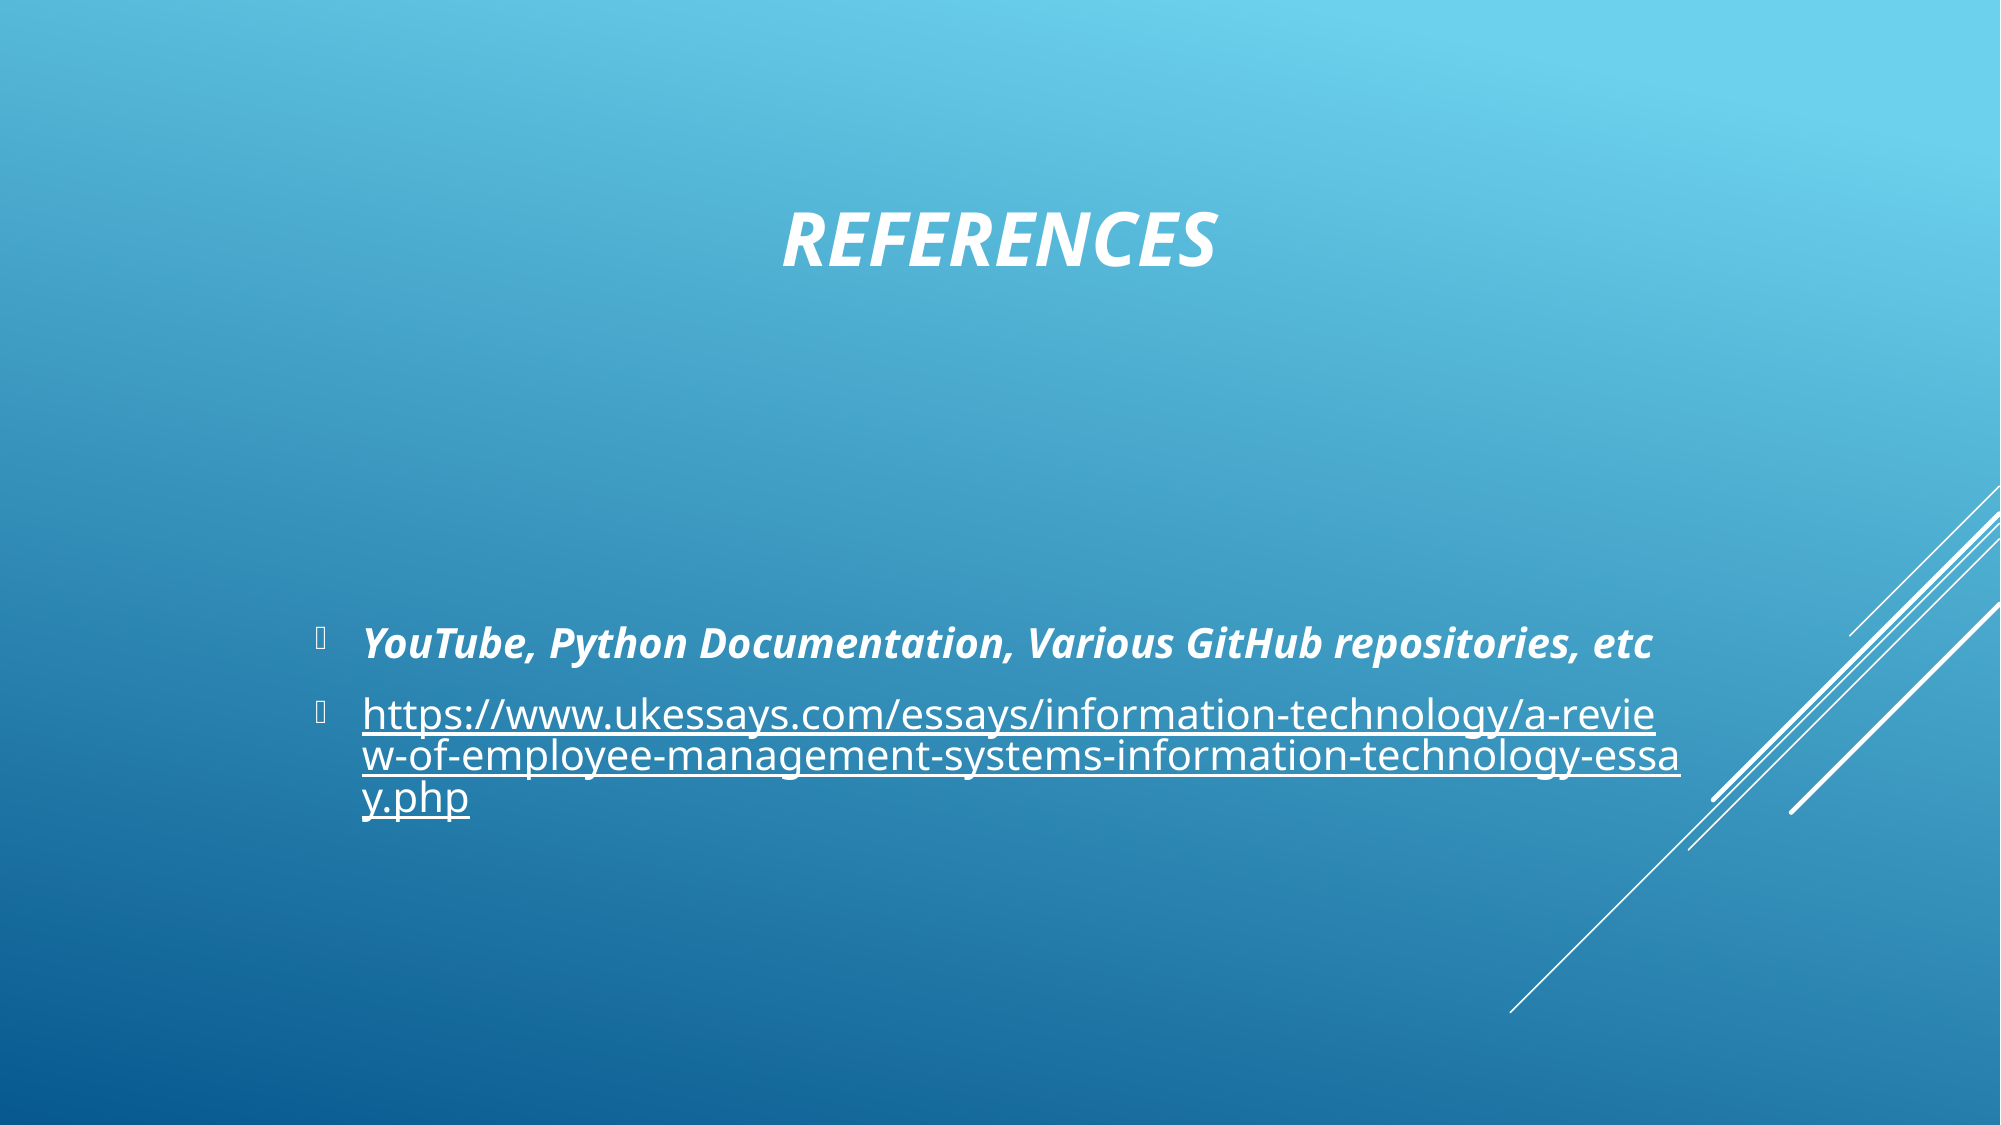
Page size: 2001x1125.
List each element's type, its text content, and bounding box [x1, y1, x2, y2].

list YouTube, Python Documentation, Various GitHub repositories, etc https://www.ukessays.com/essays/information-technology/a-review-of-employee-management-systems-information-technology-essay.php [300, 419, 1700, 1013]
title REFERENCES [300, 112, 1700, 360]
